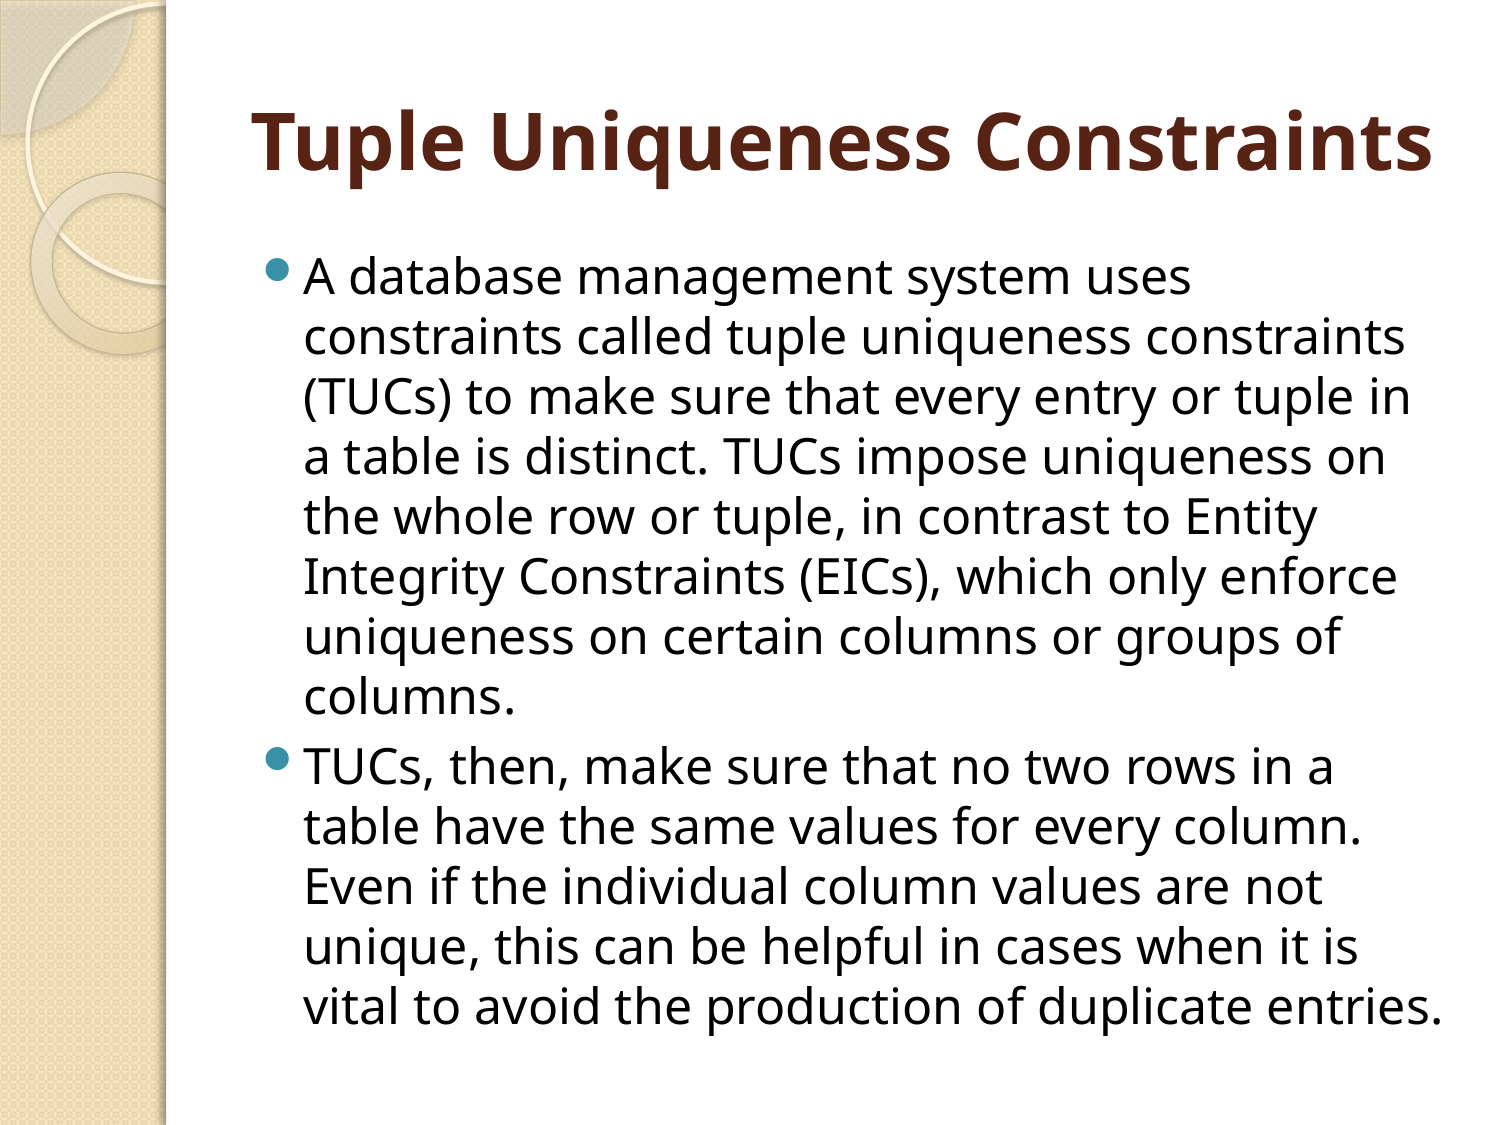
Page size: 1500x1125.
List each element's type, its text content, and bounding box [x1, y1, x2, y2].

list A database management system uses constraints called tuple uniqueness constraints (TUCs) to make sure that every entry or tuple in a table is distinct. TUCs impose uniqueness on the whole row or tuple, in contrast to Entity Integrity Constraints (EICs), which only enforce uniqueness on certain columns or groups of columns. TUCs, then, make sure that no two rows in a table have the same values for every column. Even if the individual column values are not unique, this can be helpful in cases when it is vital to avoid the production of duplicate entries. [235, 237, 1466, 1088]
title Tuple Uniqueness Constraints [235, 45, 1466, 233]
